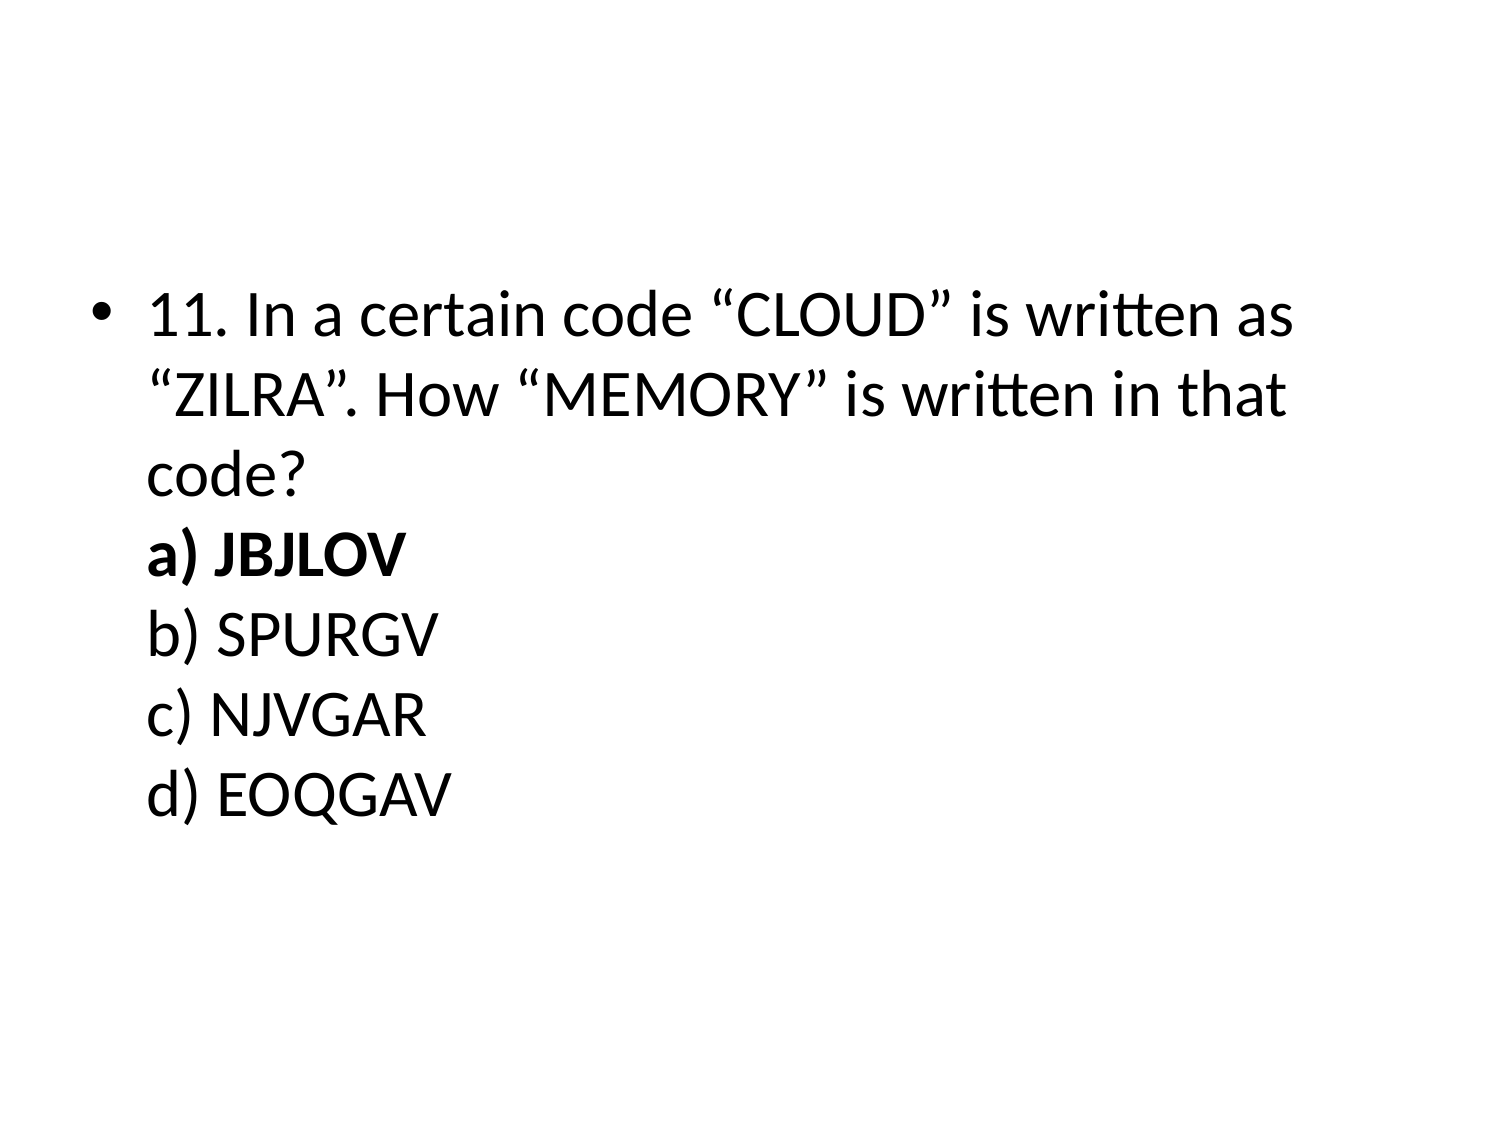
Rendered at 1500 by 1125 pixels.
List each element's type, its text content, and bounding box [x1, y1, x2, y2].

list 11. In a certain code “CLOUD” is written as “ZILRA”. How “MEMORY” is written in that code? a) JBJLOV b) SPURGV c) NJVGAR d) EOQGAV [75, 262, 1425, 1005]
